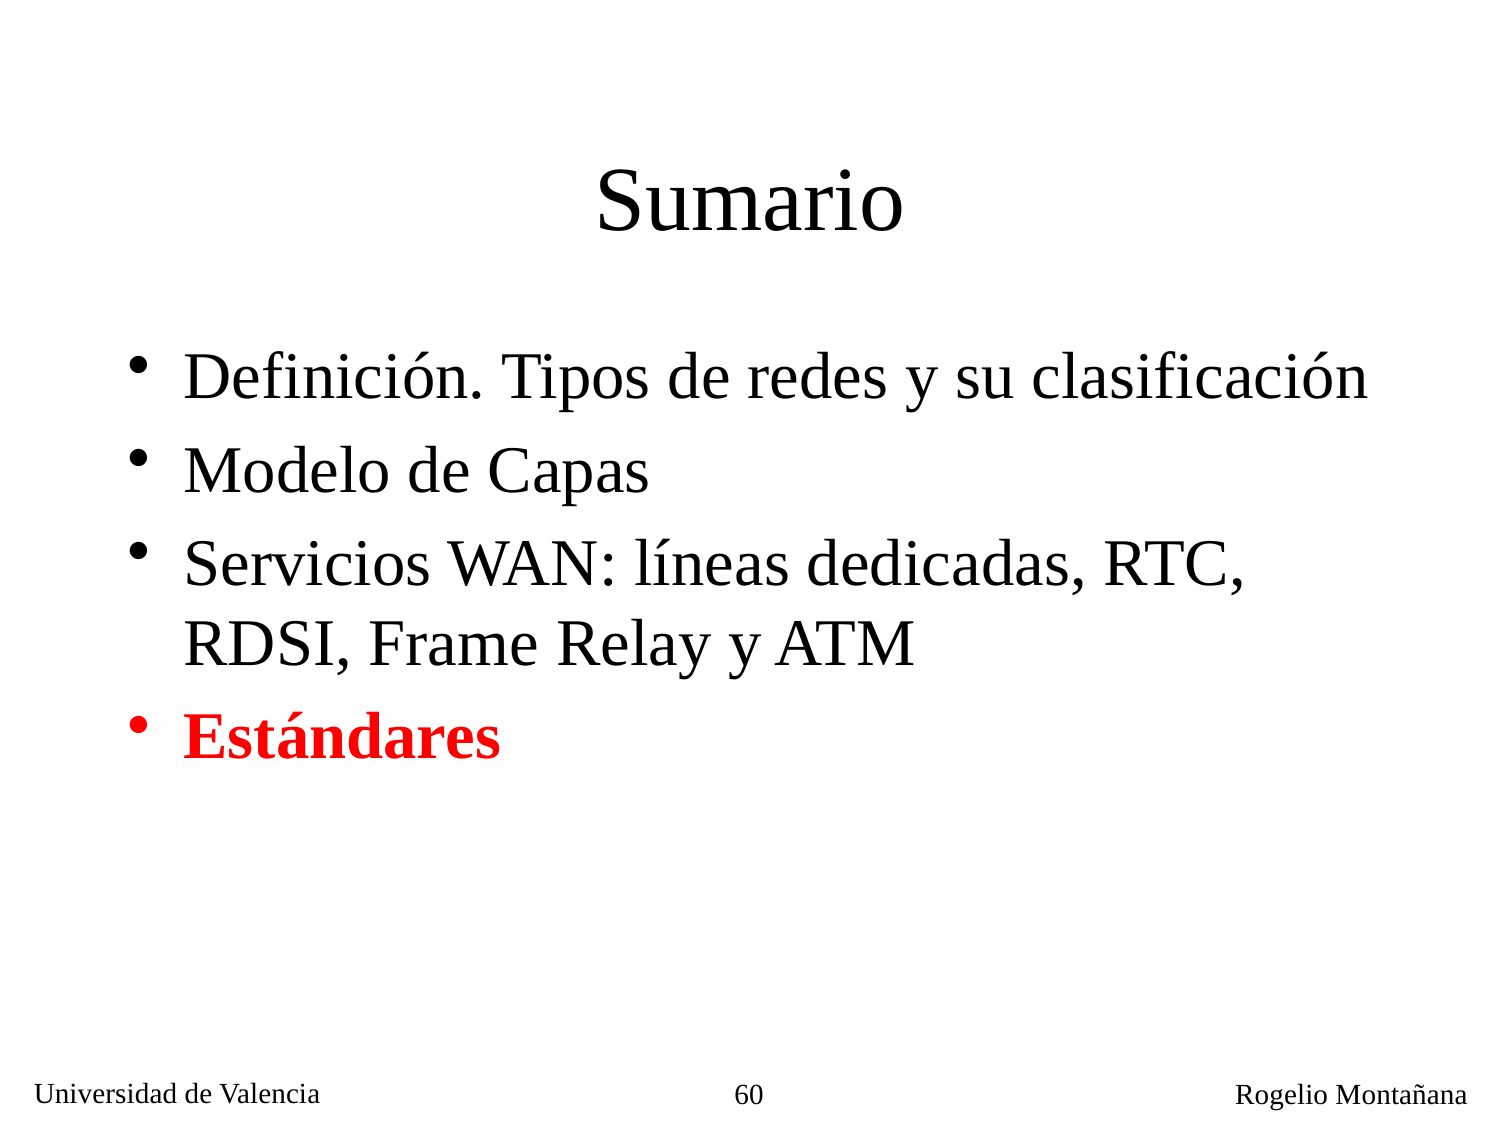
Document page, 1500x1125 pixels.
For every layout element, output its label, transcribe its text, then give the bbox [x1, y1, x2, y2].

title Sumario [111, 99, 1388, 288]
slide_number 60 [619, 1067, 780, 1116]
list Definición. Tipos de redes y su clasificación Modelo de Capas Servicios WAN: líneas dedicadas, RTC, RDSI, Frame Relay y ATM Estándares [111, 324, 1388, 1001]
